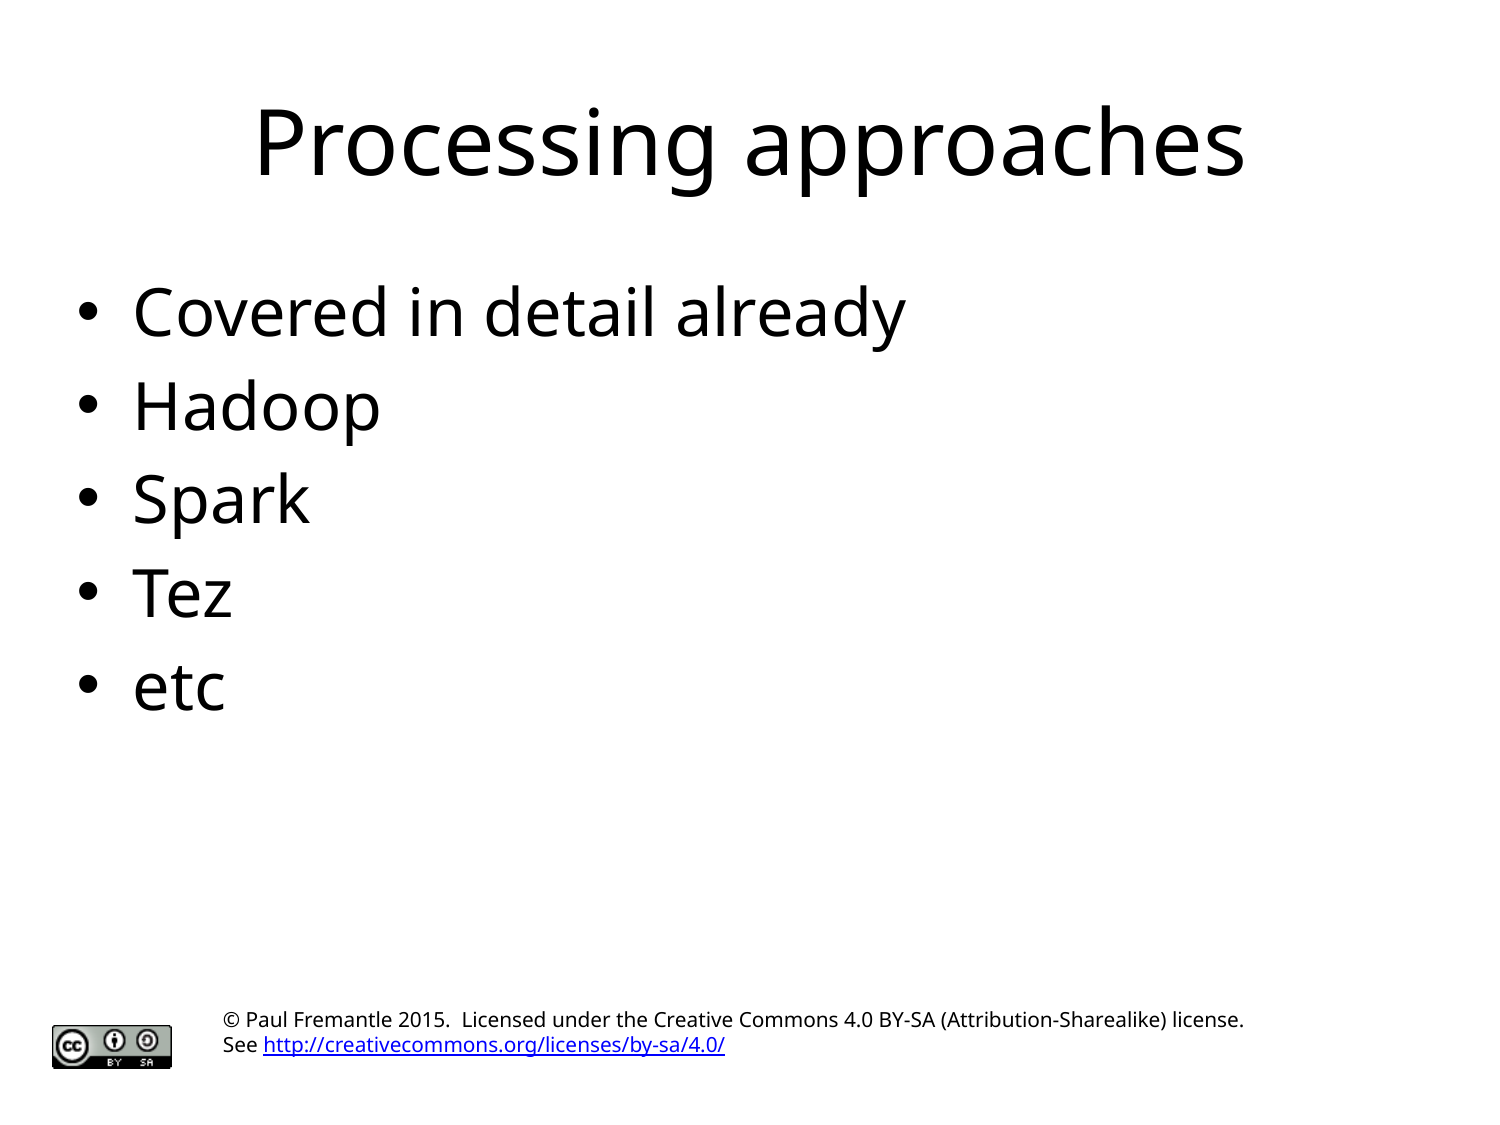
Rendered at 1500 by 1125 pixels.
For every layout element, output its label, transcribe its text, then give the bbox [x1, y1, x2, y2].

picture [52, 1025, 172, 1069]
list Covered in detail already Hadoop Spark Tez etc [61, 262, 1412, 1005]
title Processing approaches [75, 45, 1425, 233]
